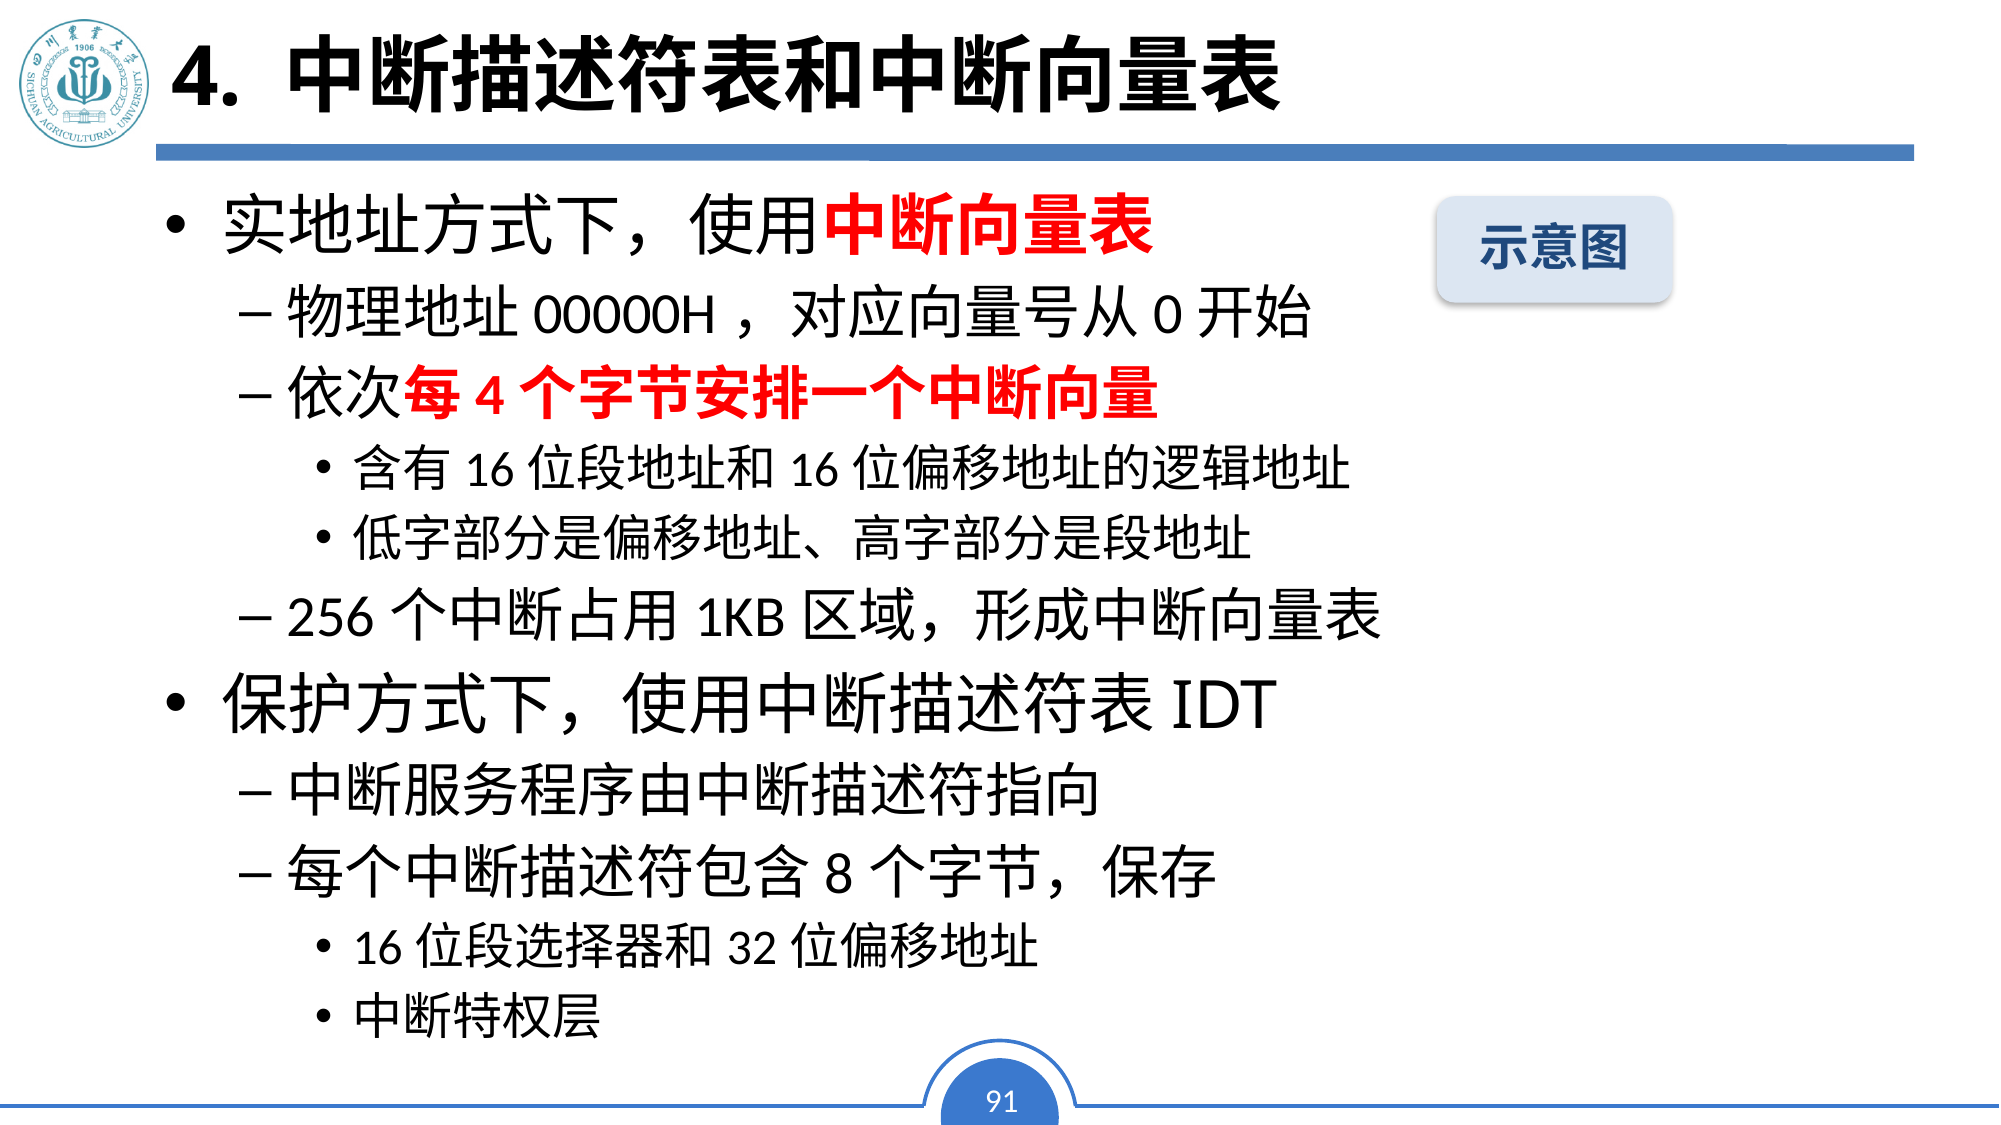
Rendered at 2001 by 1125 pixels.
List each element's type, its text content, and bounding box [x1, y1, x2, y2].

title 4. 中断描述符表和中断向量表 [156, 14, 1862, 153]
text_box 示意图 [1437, 196, 1673, 303]
list 实地址方式下，使用中断向量表 物理地址00000H，对应向量号从0开始 依次每4个字节安排一个中断向量 含有16位段地址和16位偏移地址的逻辑地址 低字部分是偏移地址、高字部分是段地址 256个中断占用1KB区域，形成中断向量表 保护方式下，使用中断描述符表IDT 中断服务程序由中断描述符指向 每个中断描述符包含8个字节，保存 16位段选择器和32位偏移地址 中断特权层 [150, 175, 1850, 1059]
